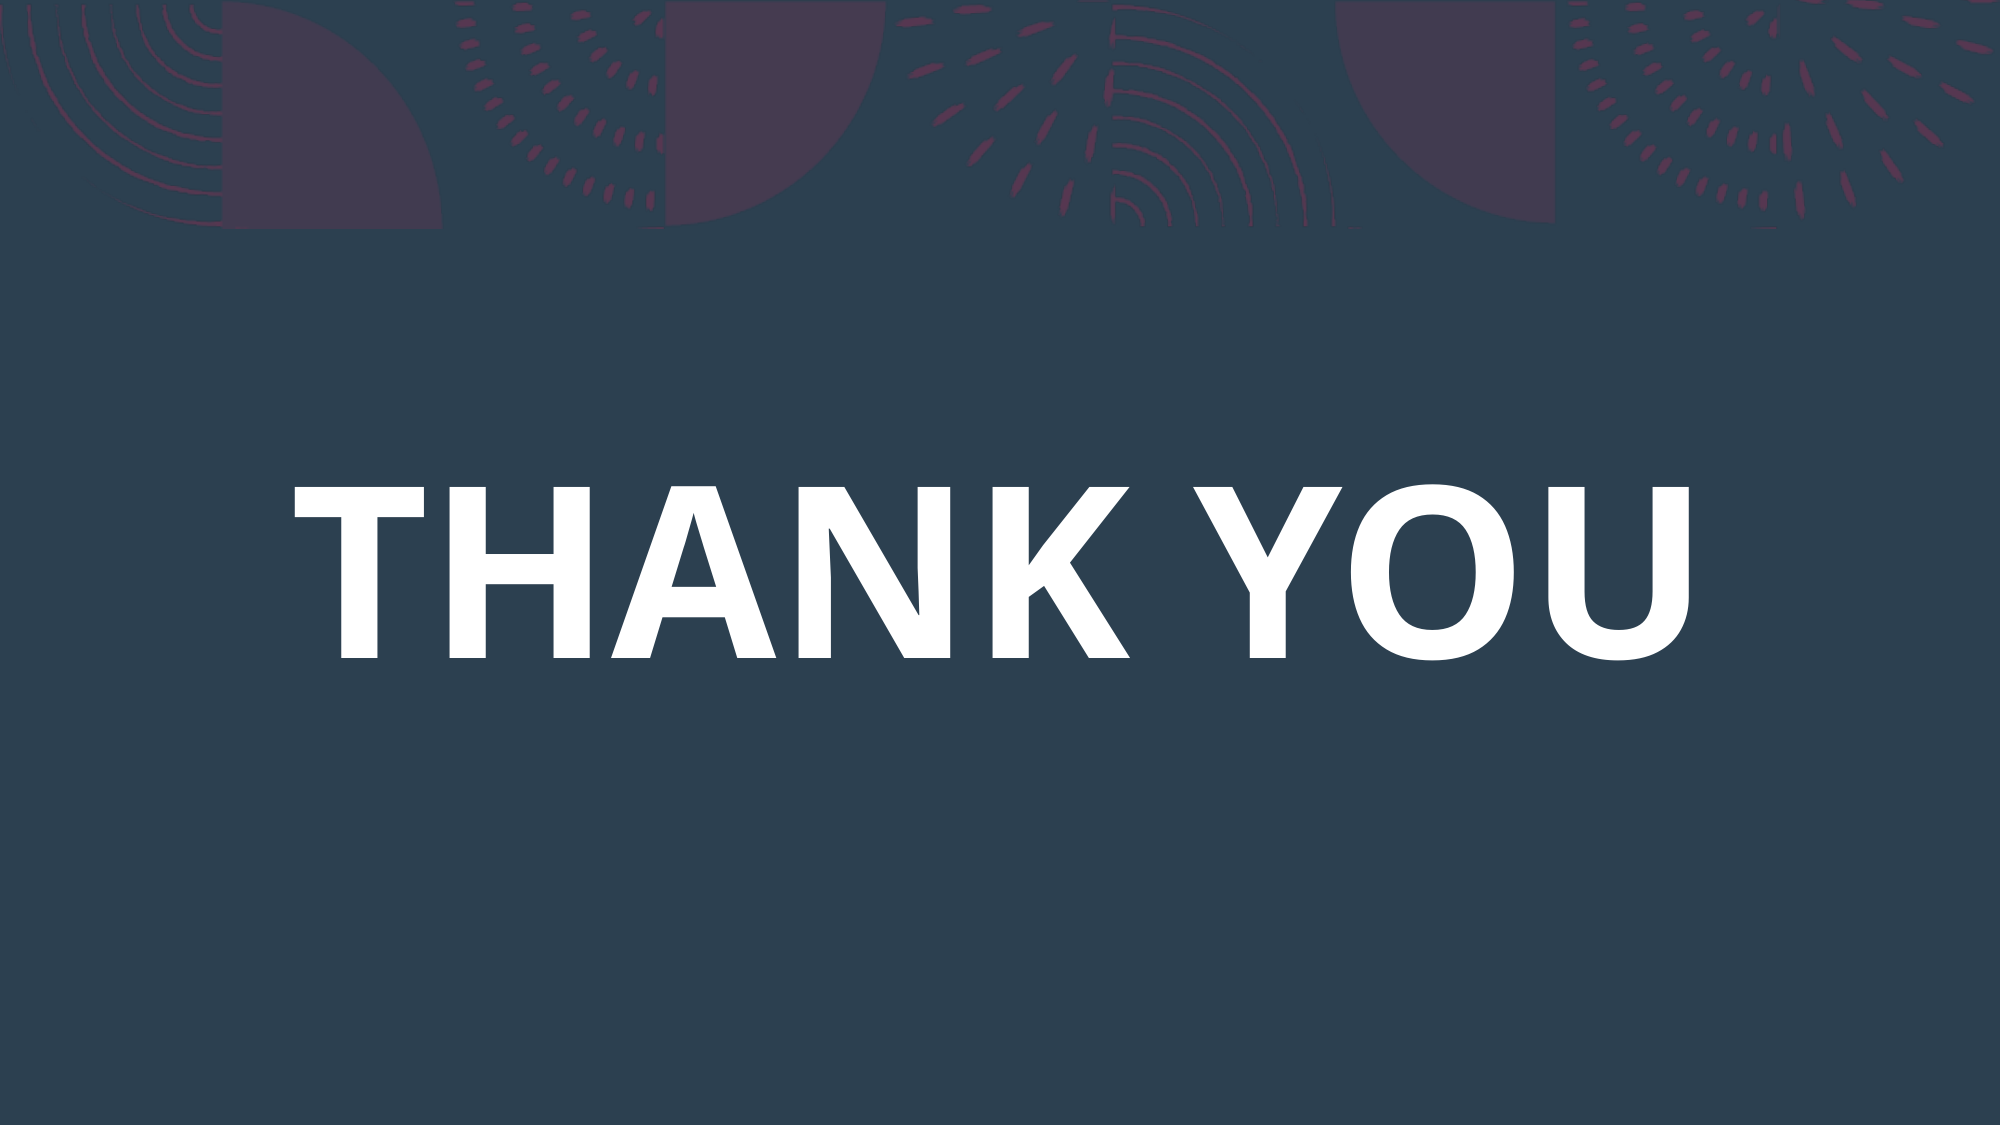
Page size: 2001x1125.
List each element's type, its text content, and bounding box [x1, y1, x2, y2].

title THANK YOU [76, 365, 1924, 759]
